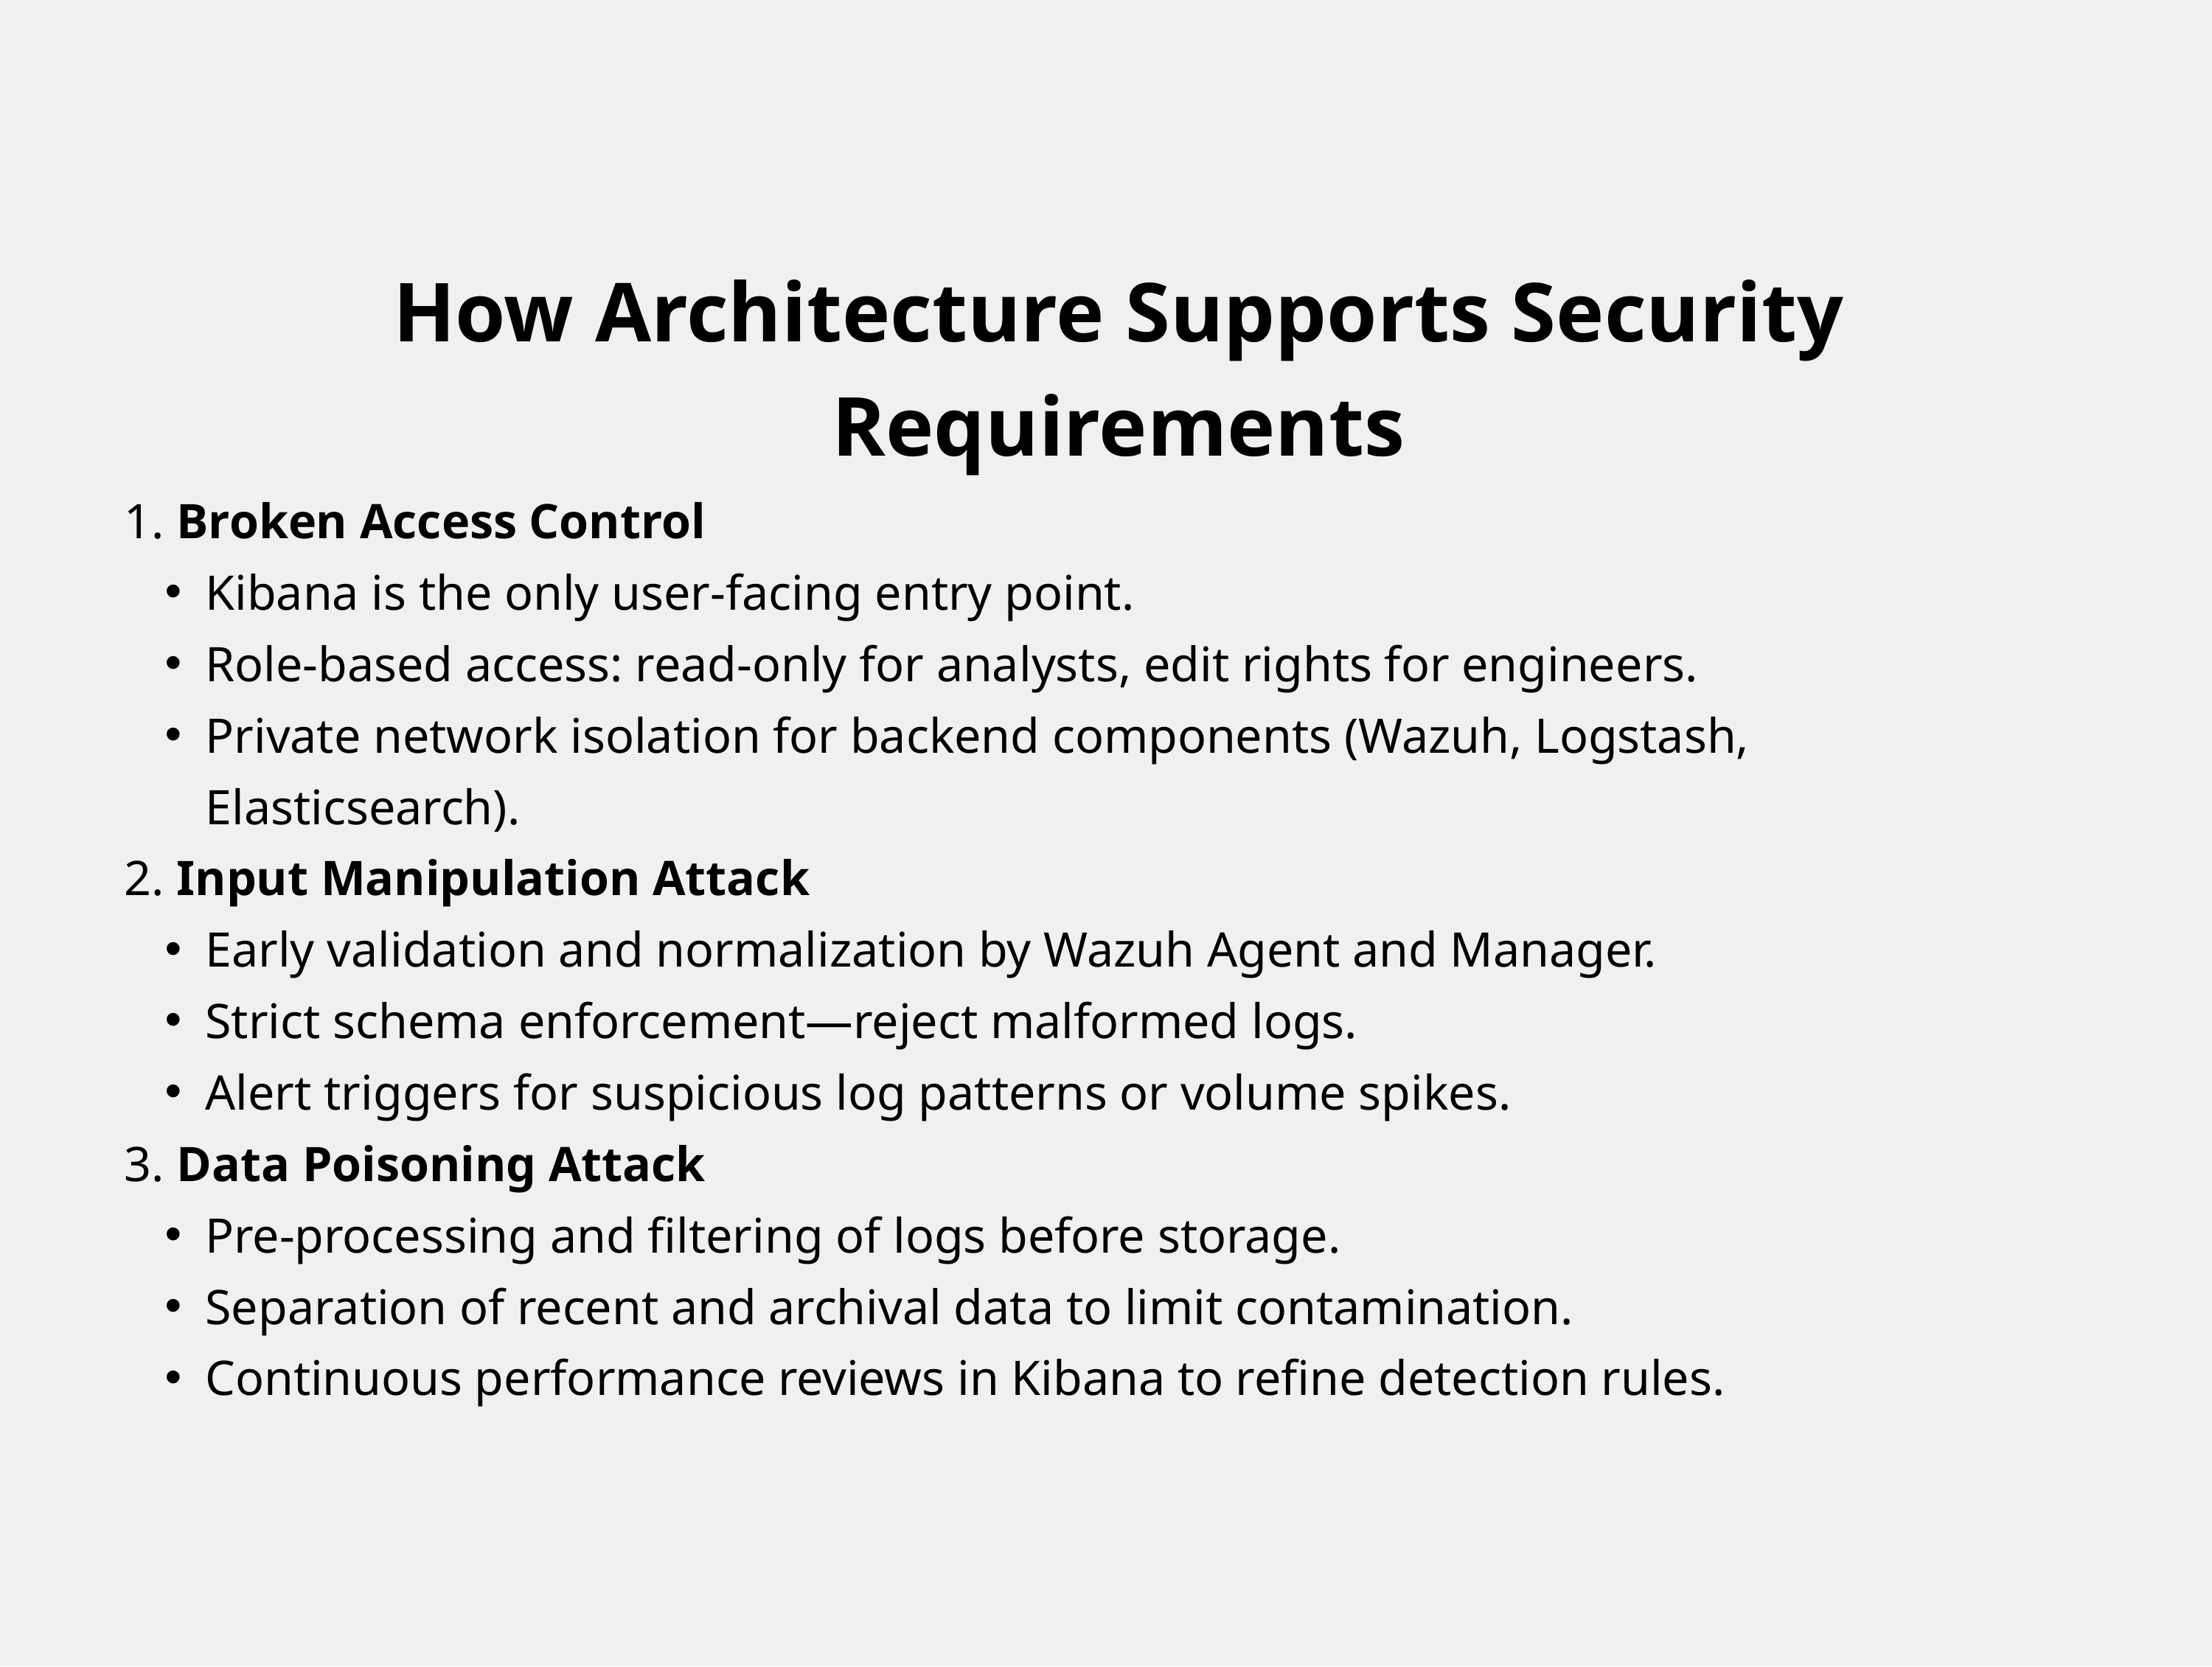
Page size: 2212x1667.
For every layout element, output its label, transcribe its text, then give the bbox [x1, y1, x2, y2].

text_box 1. Broken Access Control Kibana is the only user-facing entry point. Role-based access: read-only for analysts, edit rights for engineers. Private network isolation for backend components (Wazuh, Logstash, Elasticsearch). 2. Input Manipulation Attack Early validation and normalization by Wazuh Agent and Manager. Strict schema enforcement—reject malformed logs. Alert triggers for suspicious log patterns or volume spikes. 3. Data Poisoning Attack Pre-processing and filtering of logs before storage. Separation of recent and archival data to limit contamination. Continuous performance reviews in Kibana to refine detection rules. [124, 476, 1829, 1477]
text_box How Architecture Supports Security Requirements [124, 244, 2113, 473]
